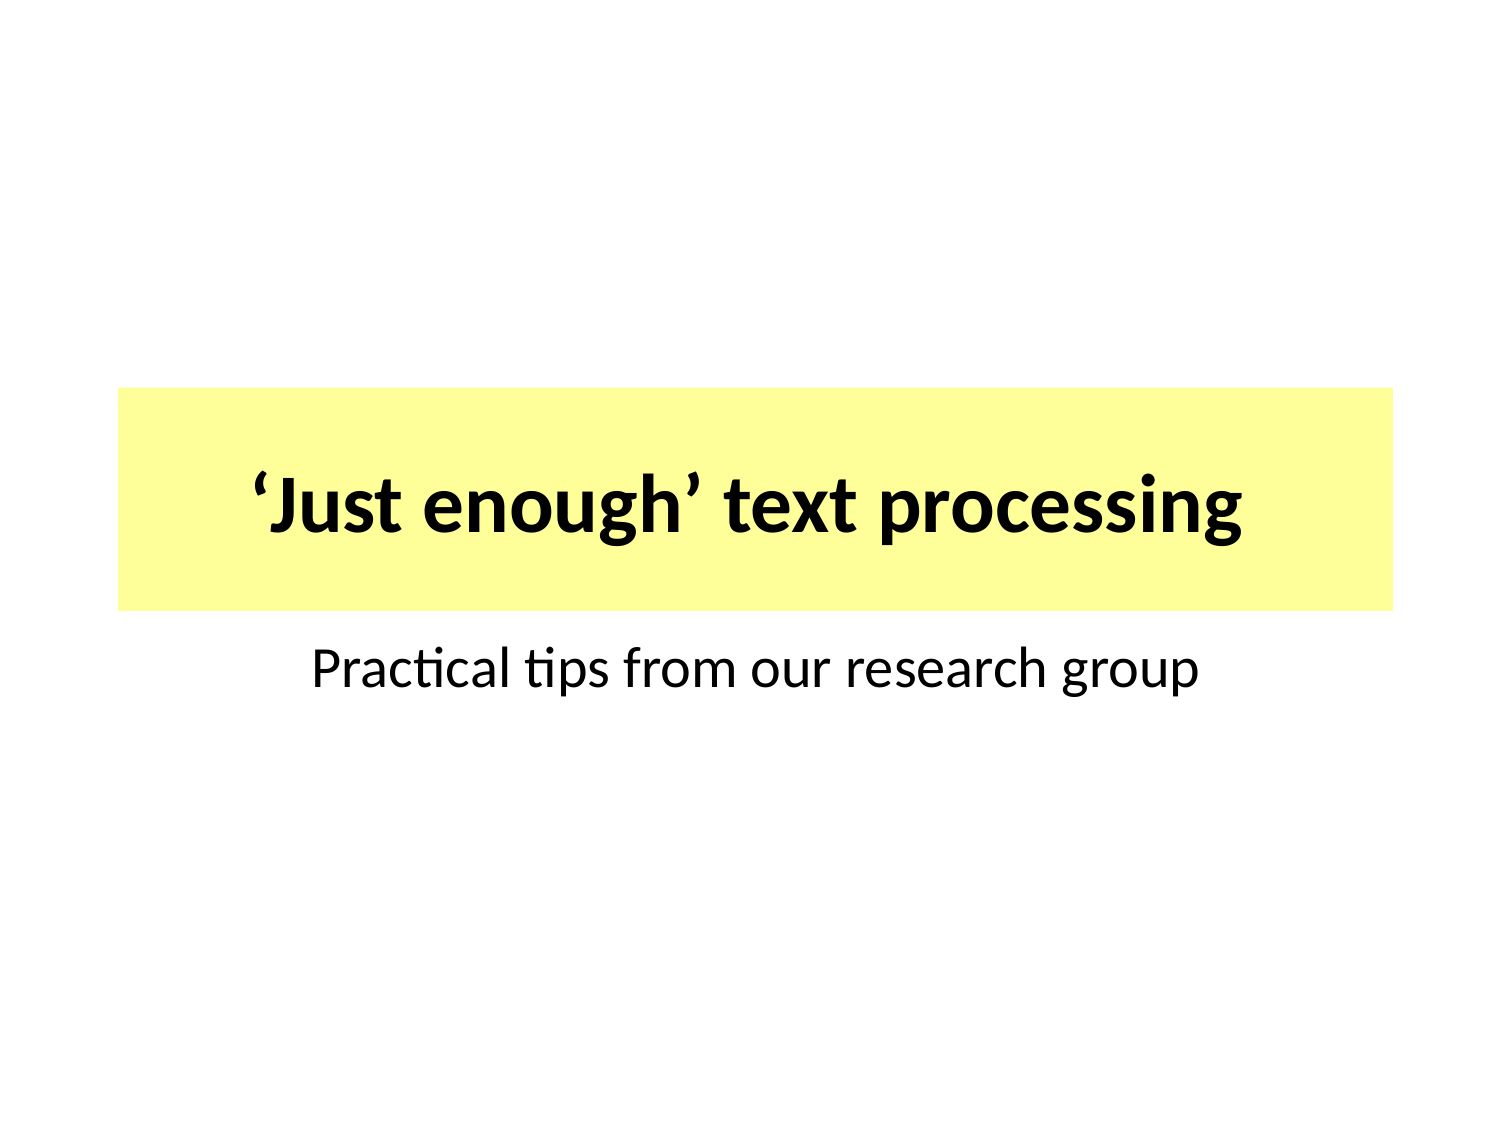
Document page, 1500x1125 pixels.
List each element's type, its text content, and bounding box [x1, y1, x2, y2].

list Practical tips from our research group [118, 614, 1394, 861]
title ‘Just enough’ text processing [118, 387, 1394, 611]
